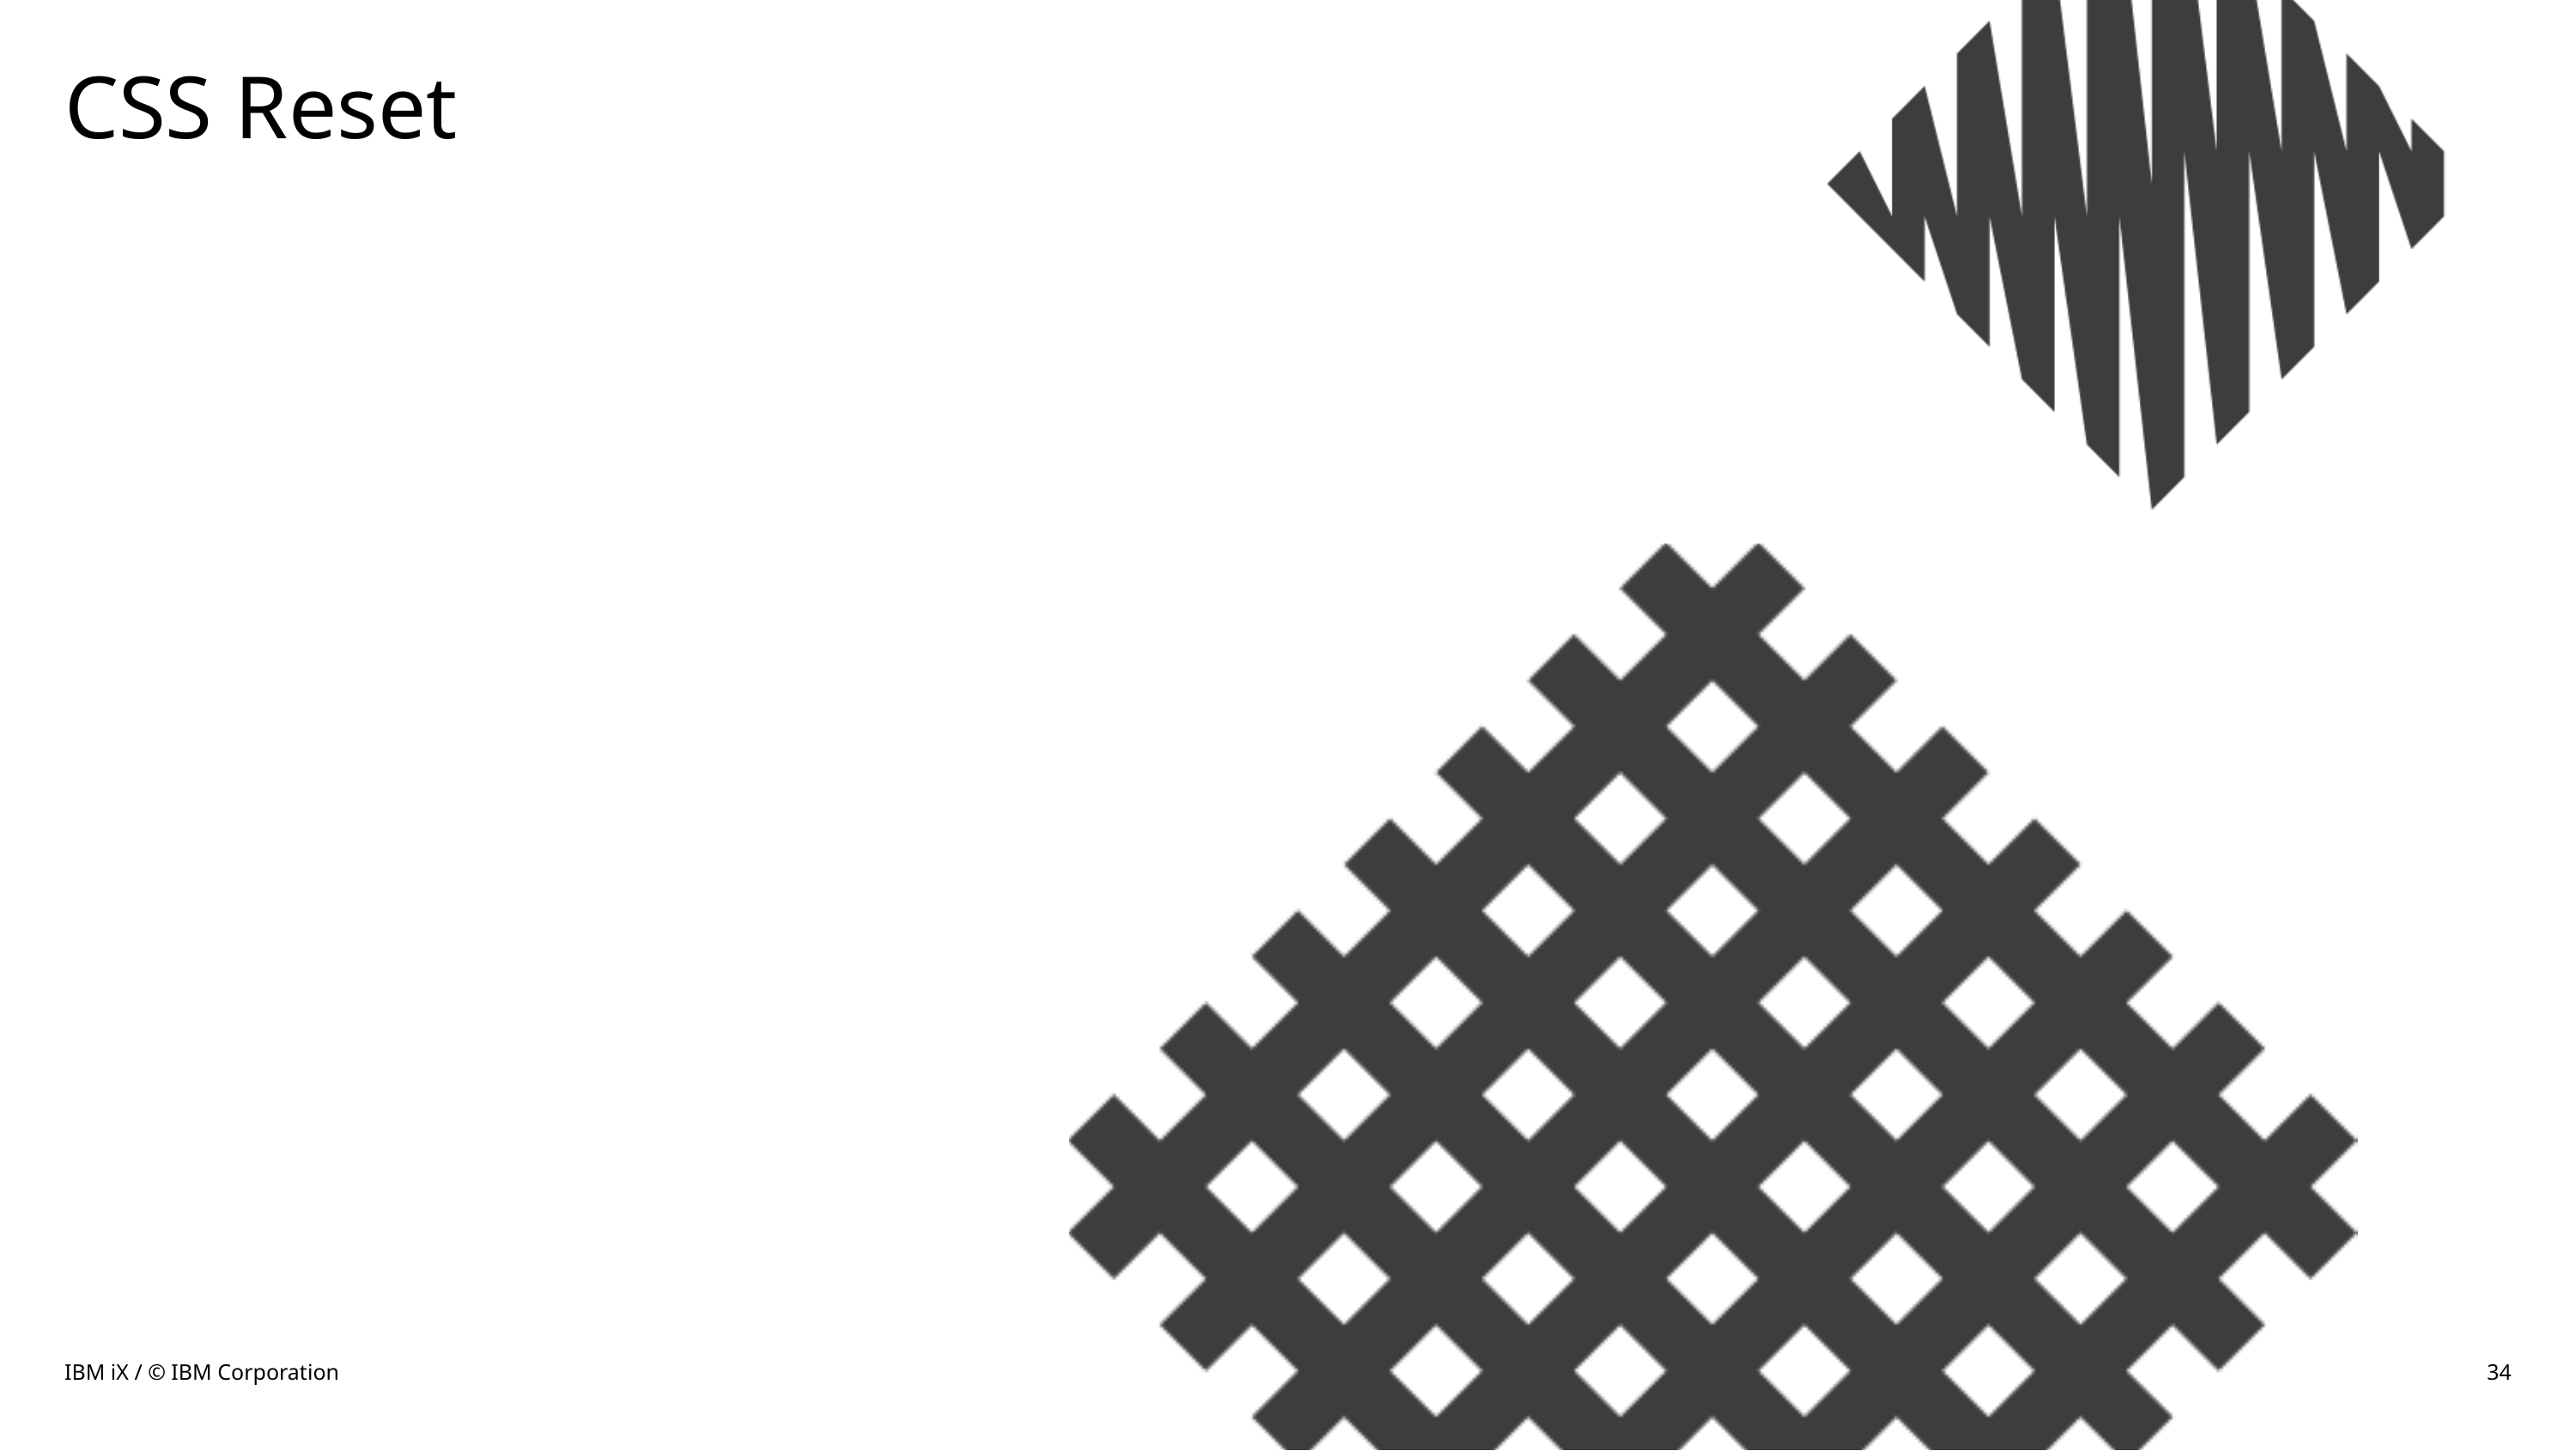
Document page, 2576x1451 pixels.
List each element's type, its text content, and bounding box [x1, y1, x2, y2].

footer IBM iX / © IBM Corporation [64, 1350, 1064, 1397]
picture [1069, 543, 2358, 1450]
title CSS Reset [64, 64, 1224, 1270]
picture [1826, 0, 2446, 511]
slide_number 34 [2363, 1350, 2512, 1397]
